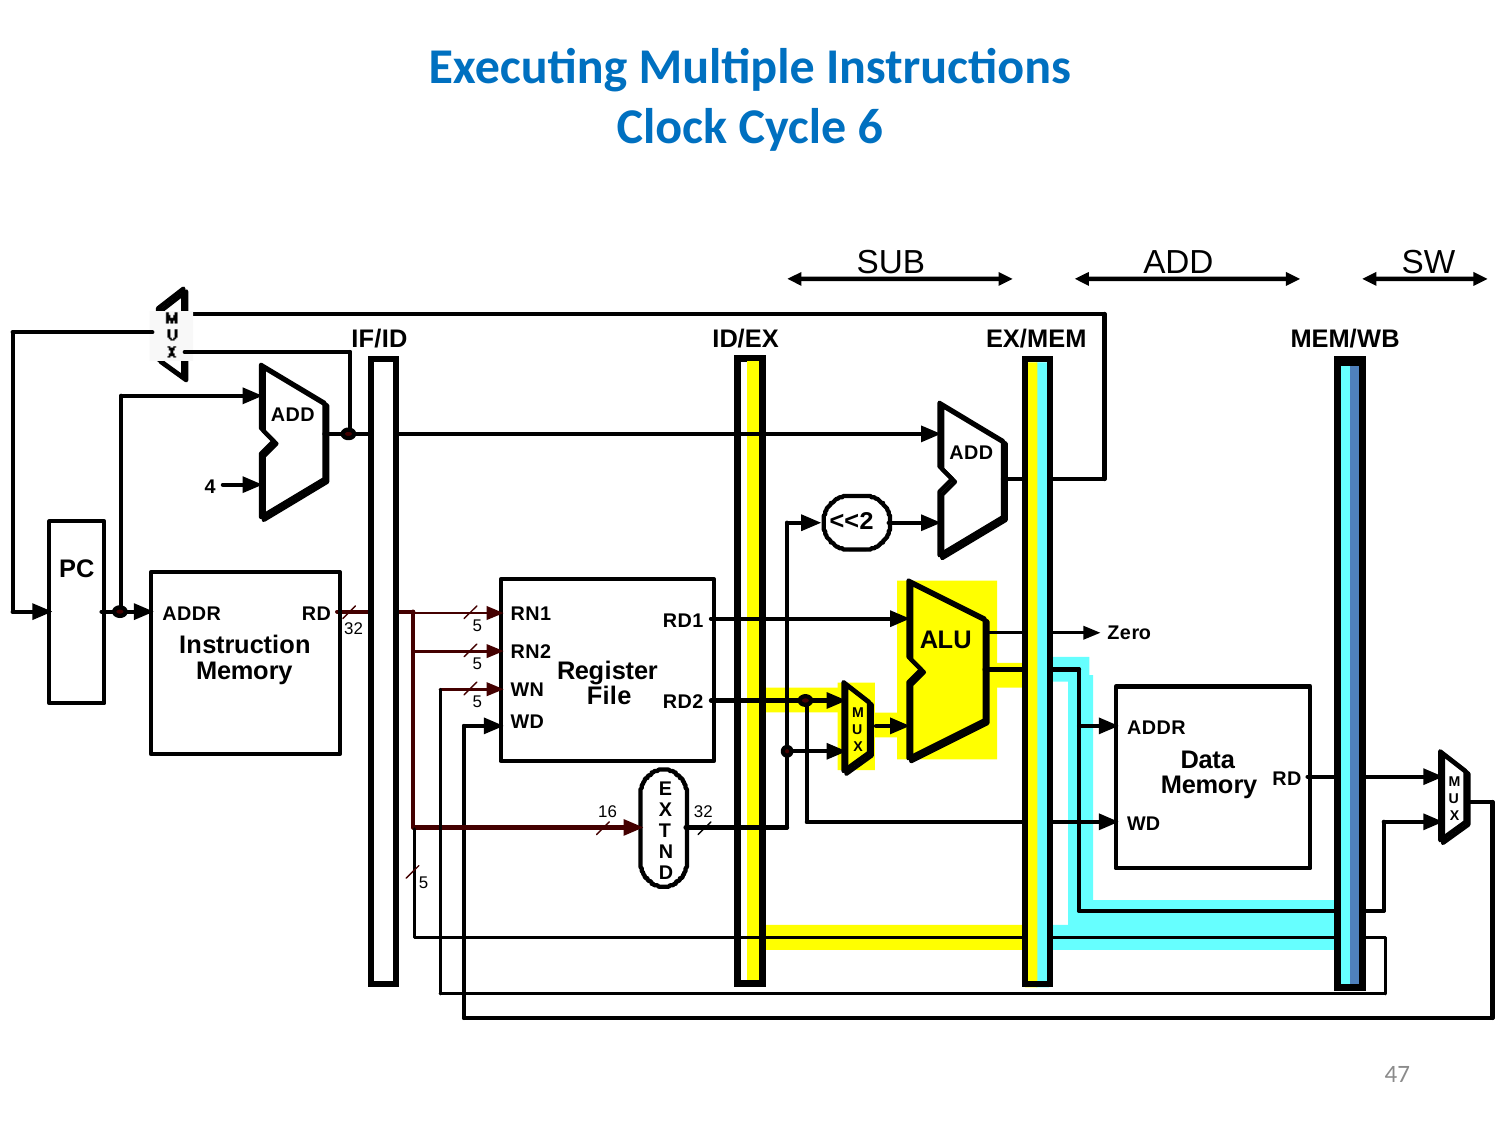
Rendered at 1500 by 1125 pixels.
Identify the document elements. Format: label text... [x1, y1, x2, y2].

text_box [787, 272, 841, 282]
text_box [1362, 272, 1386, 282]
text_box SW [1386, 232, 1471, 282]
slide_number 47 [1074, 1042, 1425, 1103]
text_box ADD [1128, 232, 1229, 282]
text_box [1471, 272, 1488, 282]
text_box [1229, 272, 1300, 282]
title Executing Multiple Instructions Clock Cycle 6 [112, 0, 1388, 188]
text_box SUB [841, 232, 941, 282]
text_box [941, 272, 1013, 282]
text_box [1074, 272, 1128, 282]
picture [0, 284, 1500, 1026]
